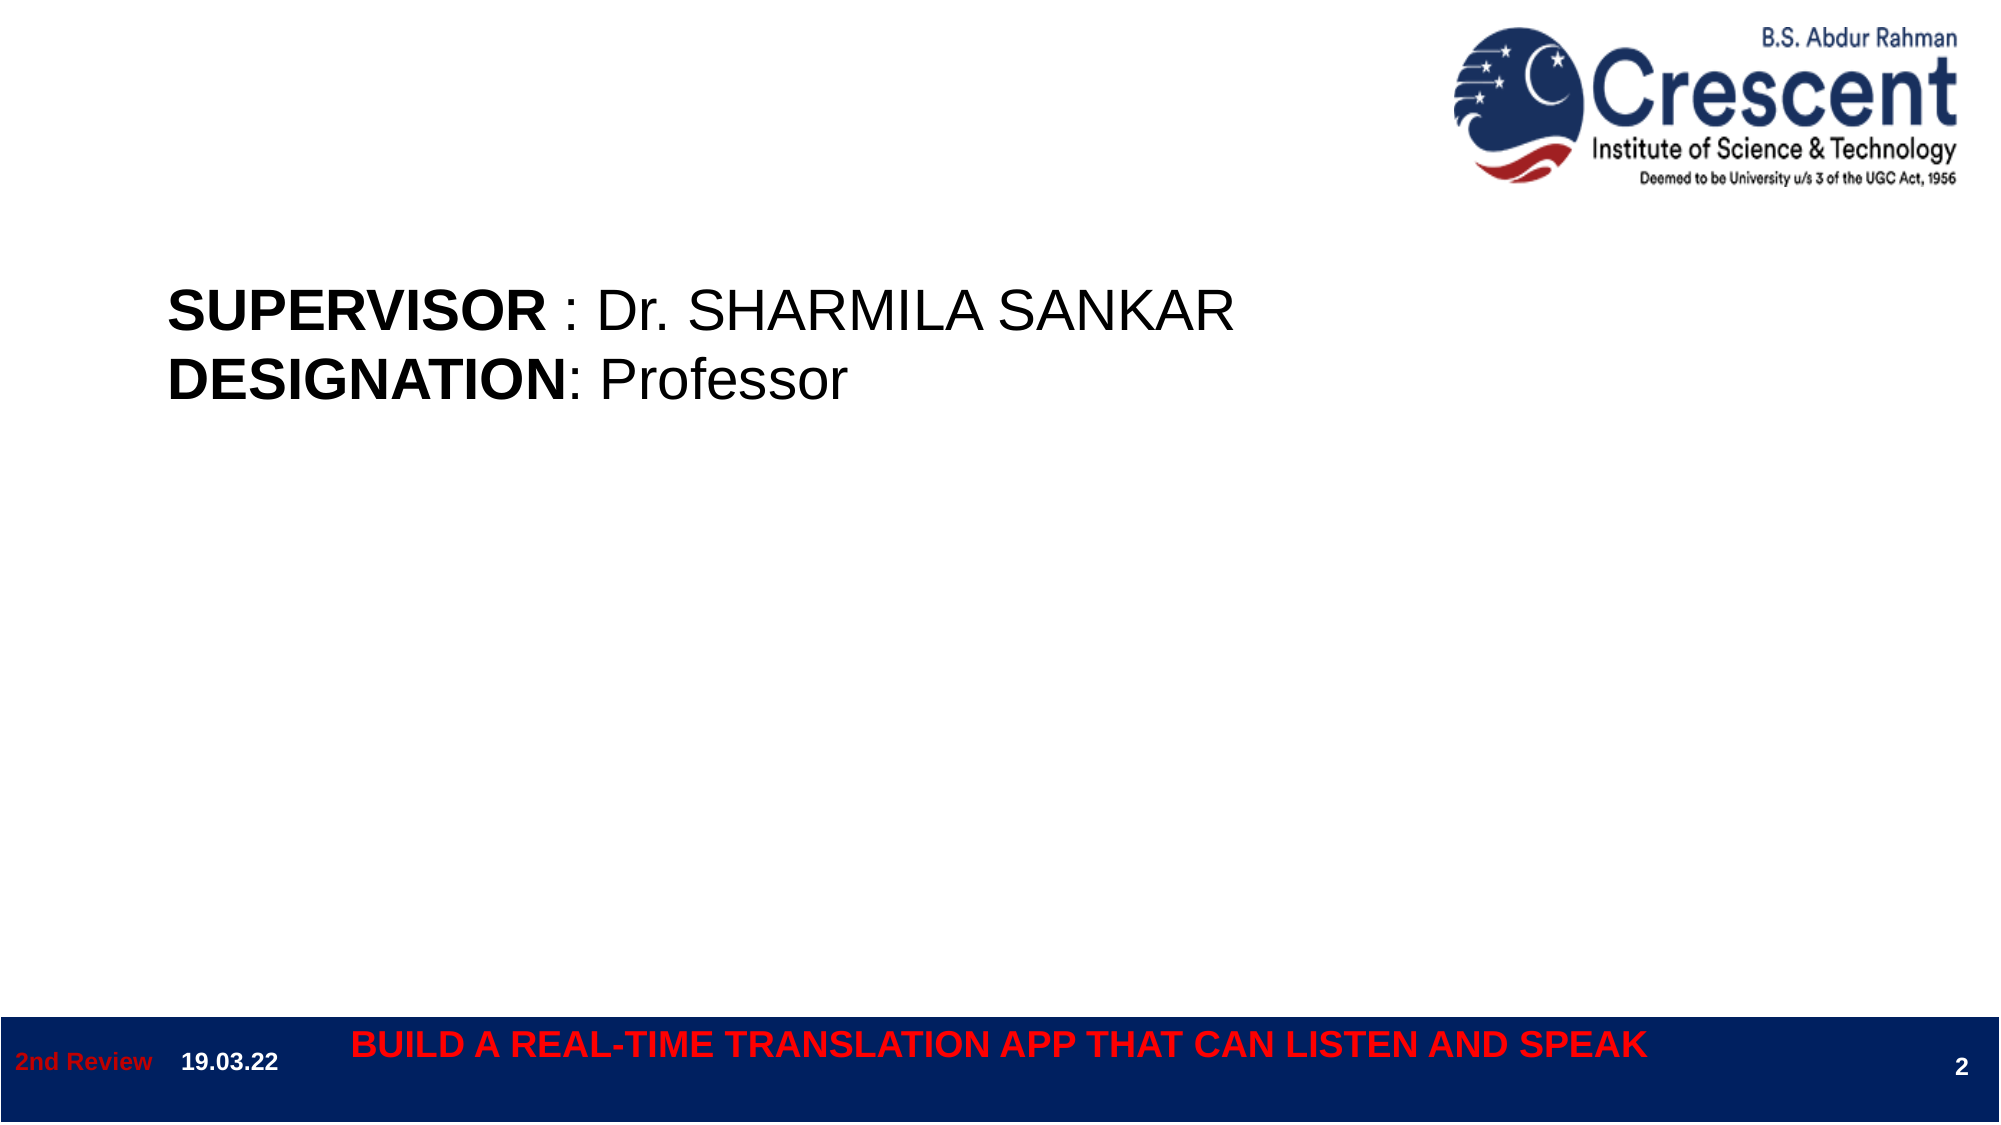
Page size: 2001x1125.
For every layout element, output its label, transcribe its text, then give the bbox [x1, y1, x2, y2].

table_header BUILD A REAL-TIME TRANSLATION APP THAT CAN LISTEN AND SPEAK [1, 1017, 1999, 1122]
picture [1454, 27, 1960, 187]
slide_number 2 [1534, 1035, 1985, 1096]
text_box SUPERVISOR : Dr. SHARMILA SANKAR DESIGNATION: Professor [152, 264, 1676, 563]
text_box 2nd Review 19.03.22 [0, 1029, 357, 1090]
